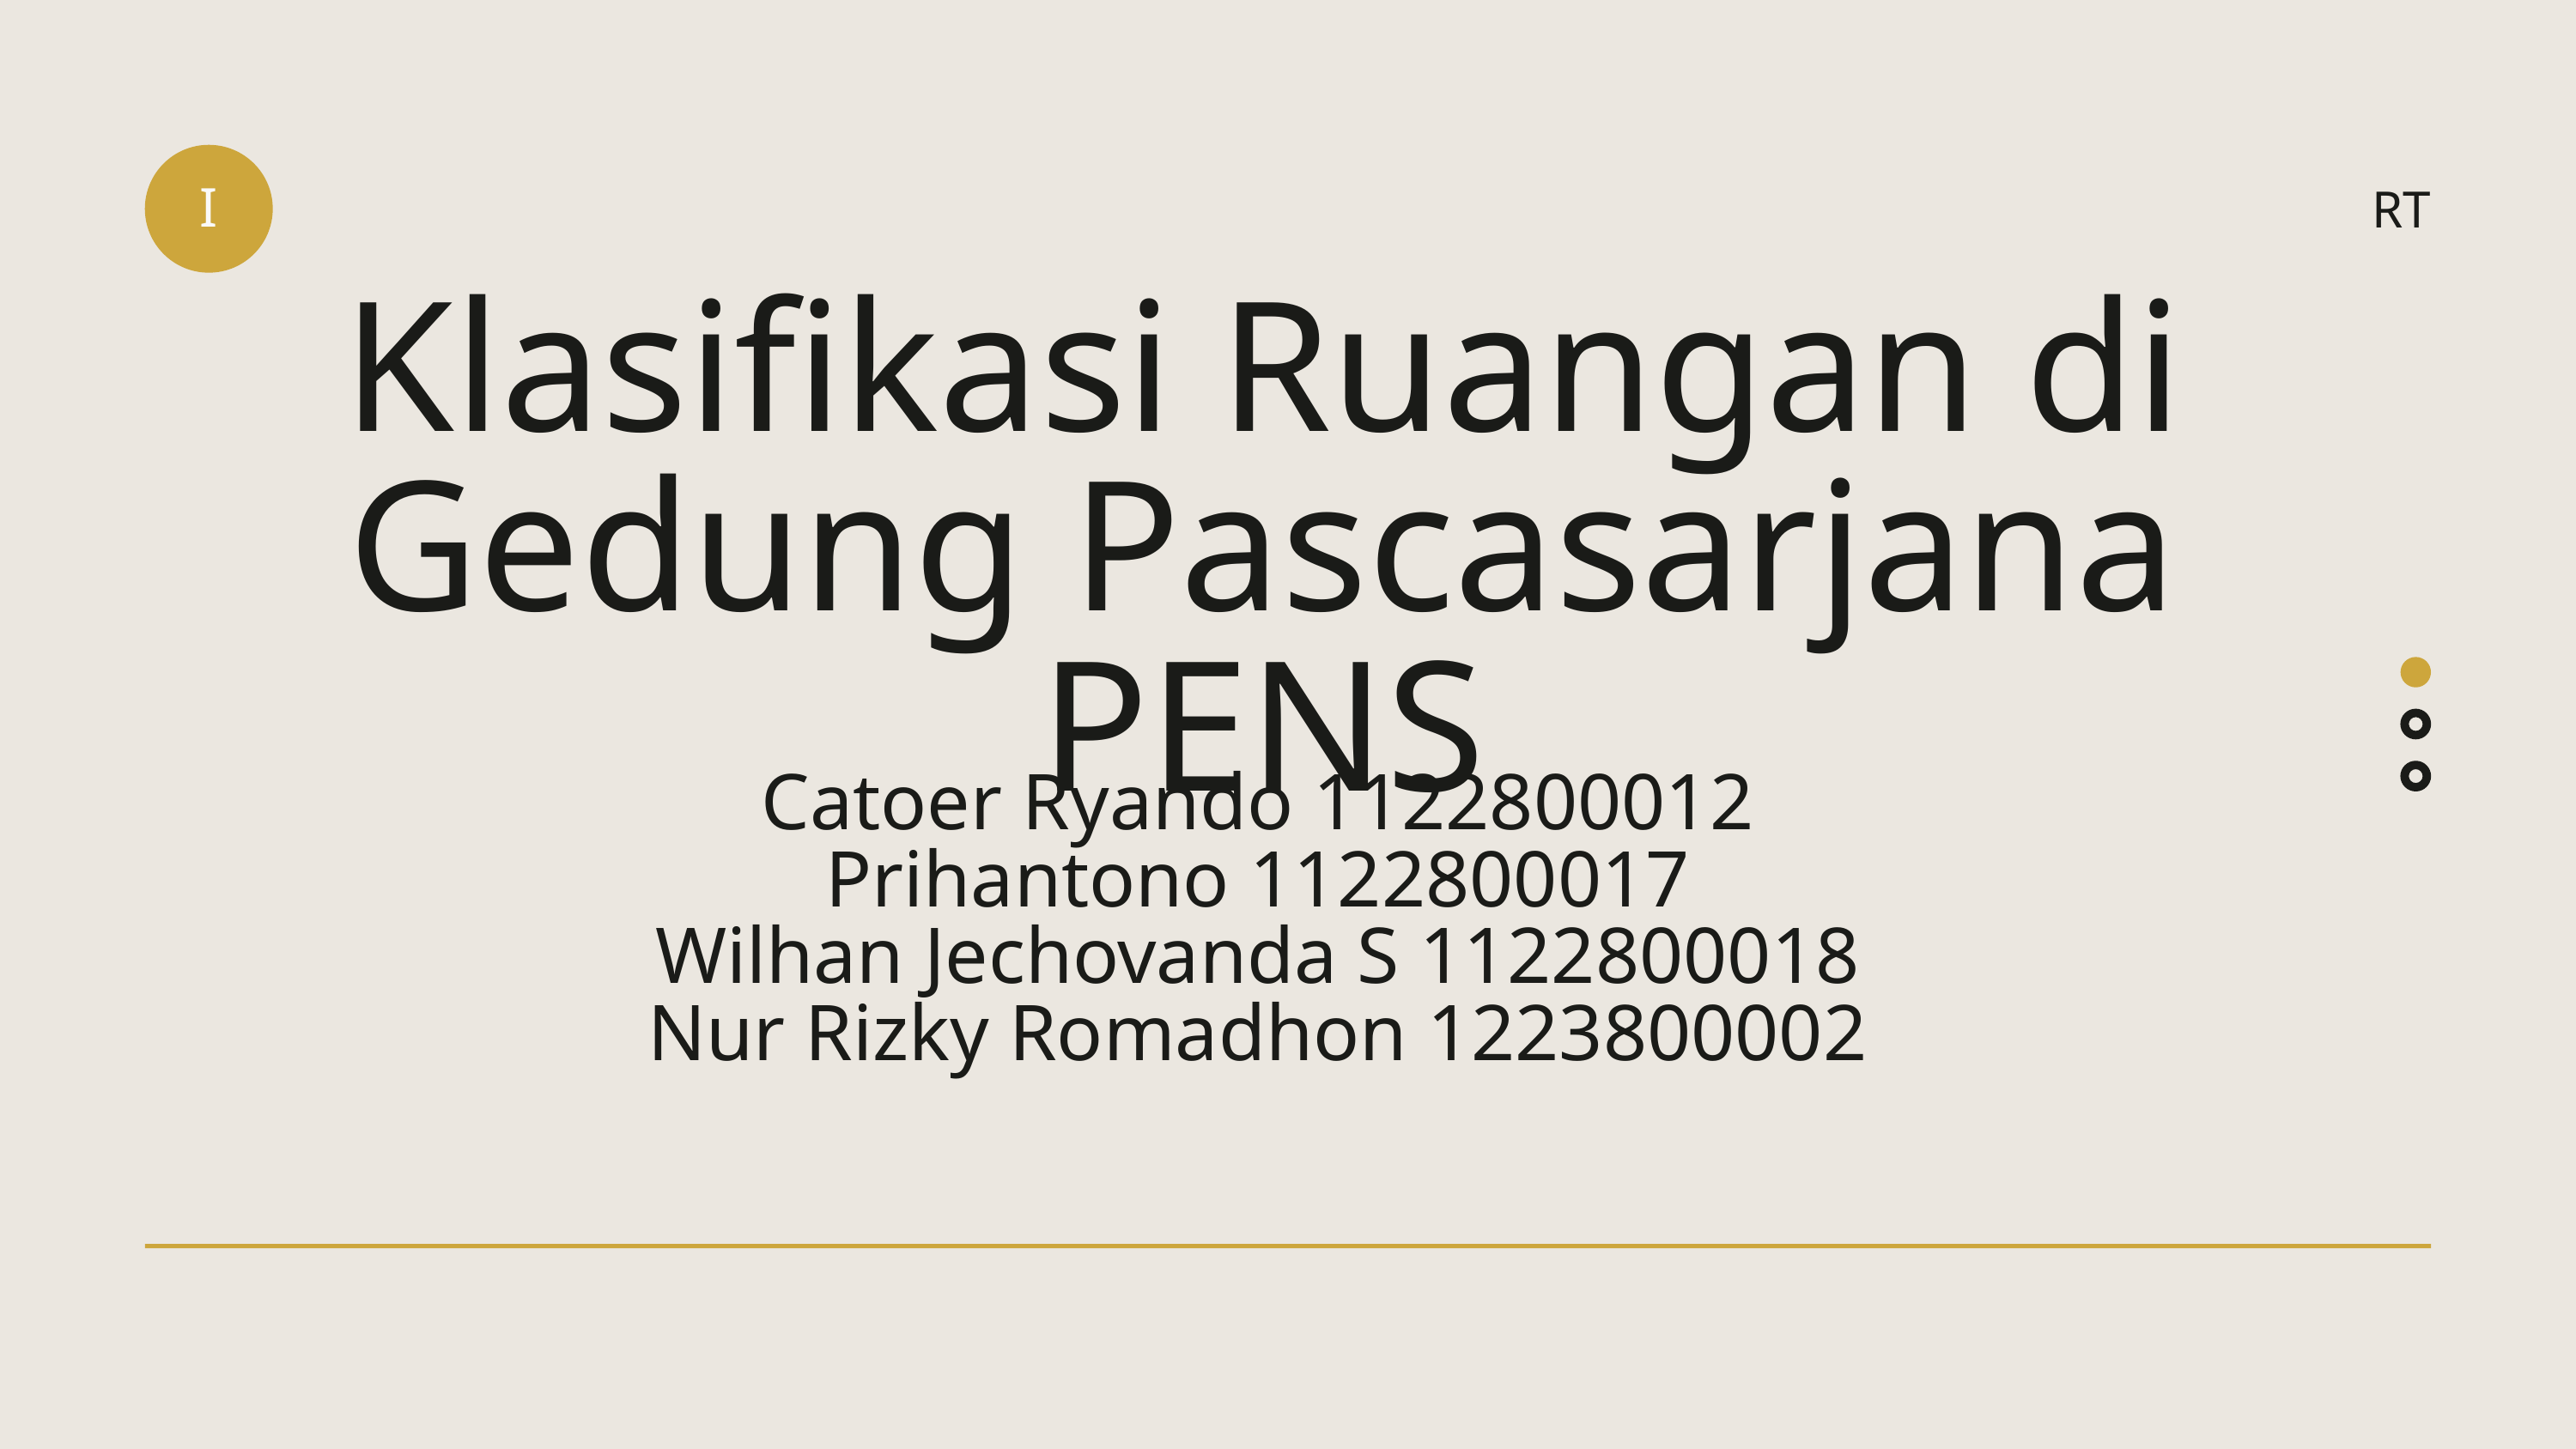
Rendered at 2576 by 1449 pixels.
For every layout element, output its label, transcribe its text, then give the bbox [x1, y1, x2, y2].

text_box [144, 144, 273, 273]
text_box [2348, 708, 2483, 740]
text_box Catoer Ryando 1122800012 Prihantono 1122800017 Wilhan Jechovanda S 1122800018 Nur Rizky Romadhon 1223800002 [139, 767, 2376, 1153]
text_box Klasifikasi Ruangan di Gedung Pascasarjana PENS [144, 287, 2381, 828]
text_box [144, 1244, 2432, 1249]
text_box RT [2330, 182, 2432, 239]
